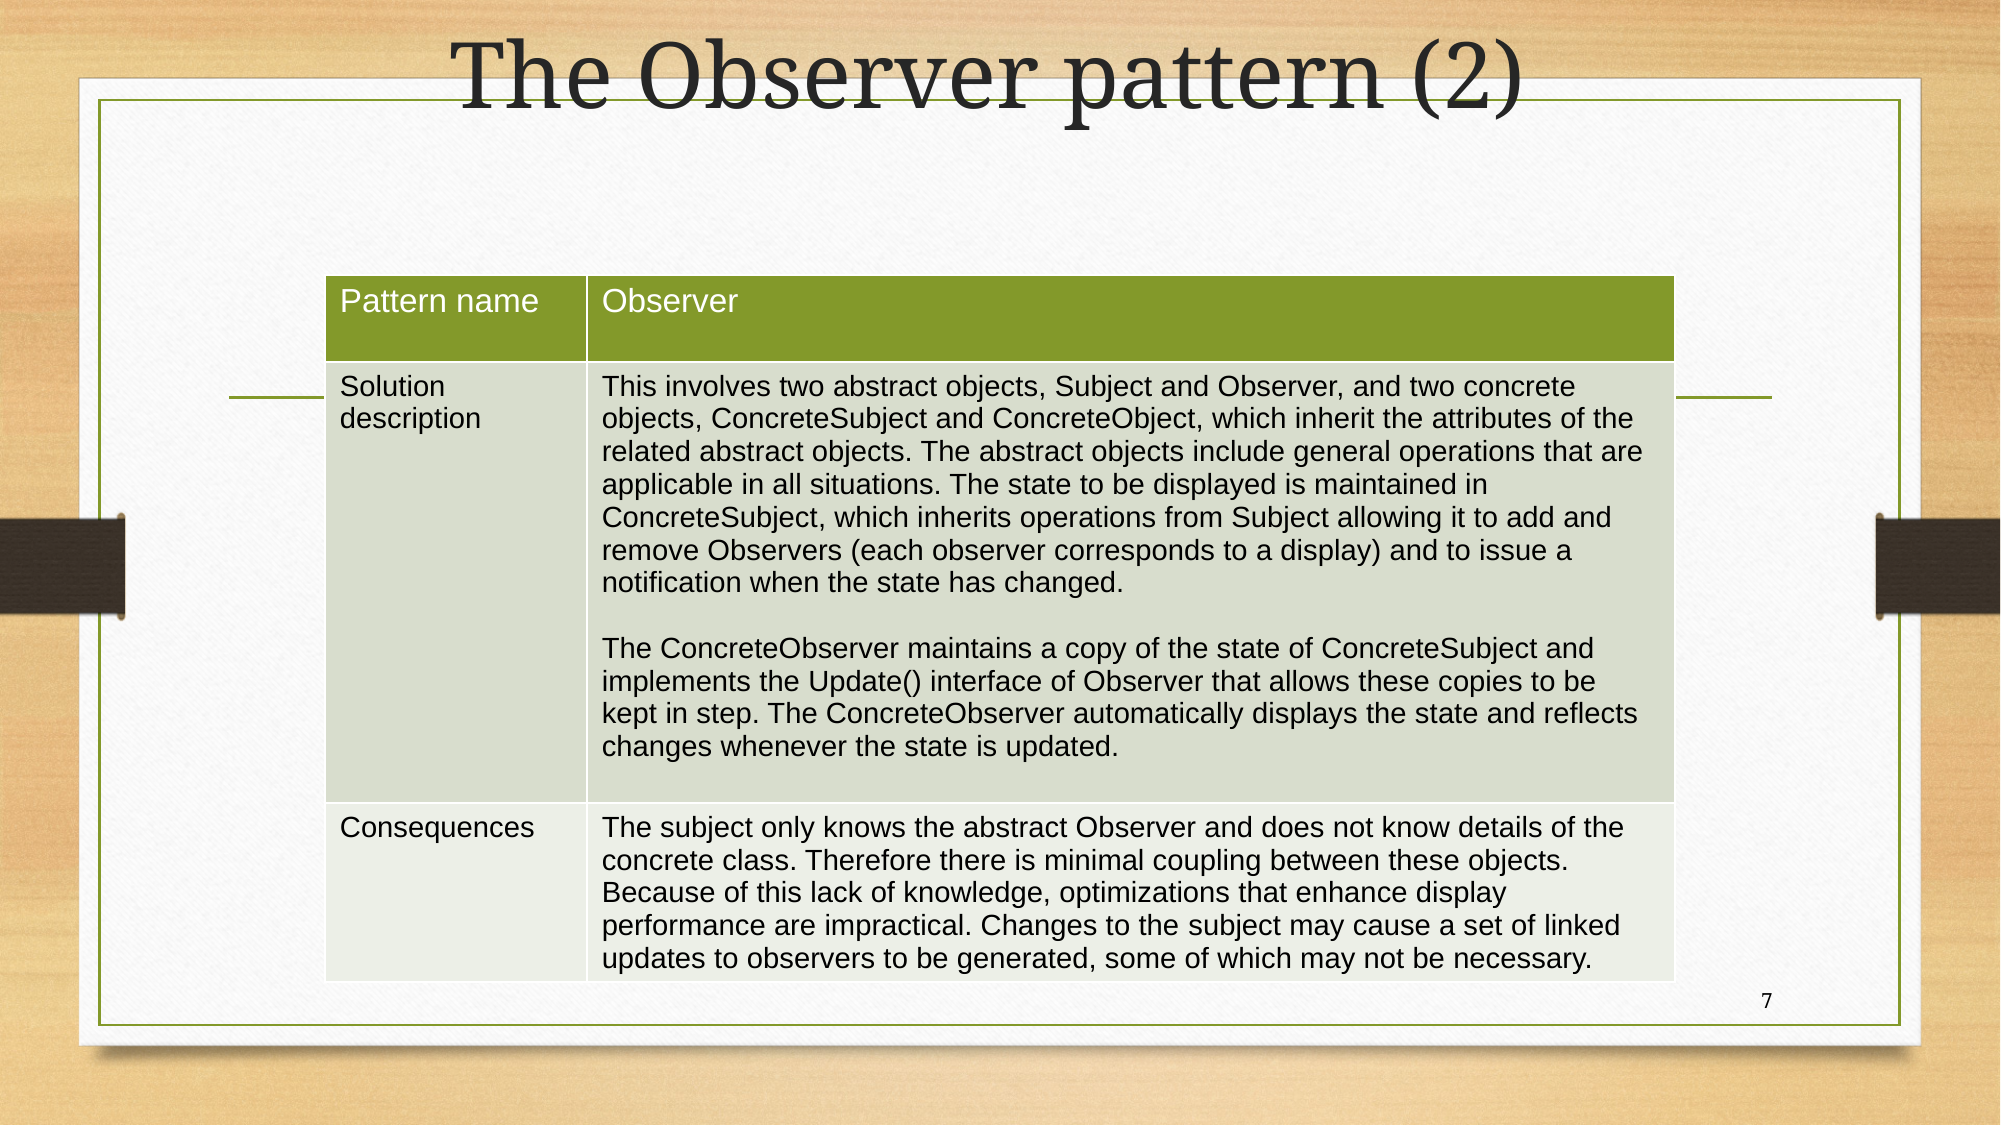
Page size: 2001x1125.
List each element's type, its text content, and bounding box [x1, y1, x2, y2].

table_cell Consequences [326, 804, 586, 981]
picture [0, 0, 2001, 1125]
table_cell The subject only knows the abstract Observer and does not know details of the concrete class. Therefore there is minimal coupling between these objects. Because of this lack of knowledge, optimizations that enhance display performance are impractical. Changes to the subject may cause a set of linked updates to observers to be generated, some of which may not be necessary. [588, 804, 1674, 981]
title The Observer pattern (2) [324, 0, 1675, 167]
table_header Pattern name [326, 276, 586, 361]
table_header Observer [588, 276, 1674, 361]
slide_number 7 [1698, 979, 1788, 1025]
table_cell Solution description [326, 363, 586, 802]
table_cell This involves two abstract objects, Subject and Observer, and two concrete objects, ConcreteSubject and ConcreteObject, which inherit the attributes of the related abstract objects. The abstract objects include general operations that are applicable in all situations. The state to be displayed is maintained in ConcreteSubject, which inherits operations from Subject allowing it to add and remove Observers (each observer corresponds to a display) and to issue a notification when the state has changed. The ConcreteObserver maintains a copy of the state of ConcreteSubject and implements the Update() interface of Observer that allows these copies to be kept in step. The ConcreteObserver automatically displays the state and reflects changes whenever the state is updated. [588, 363, 1674, 802]
